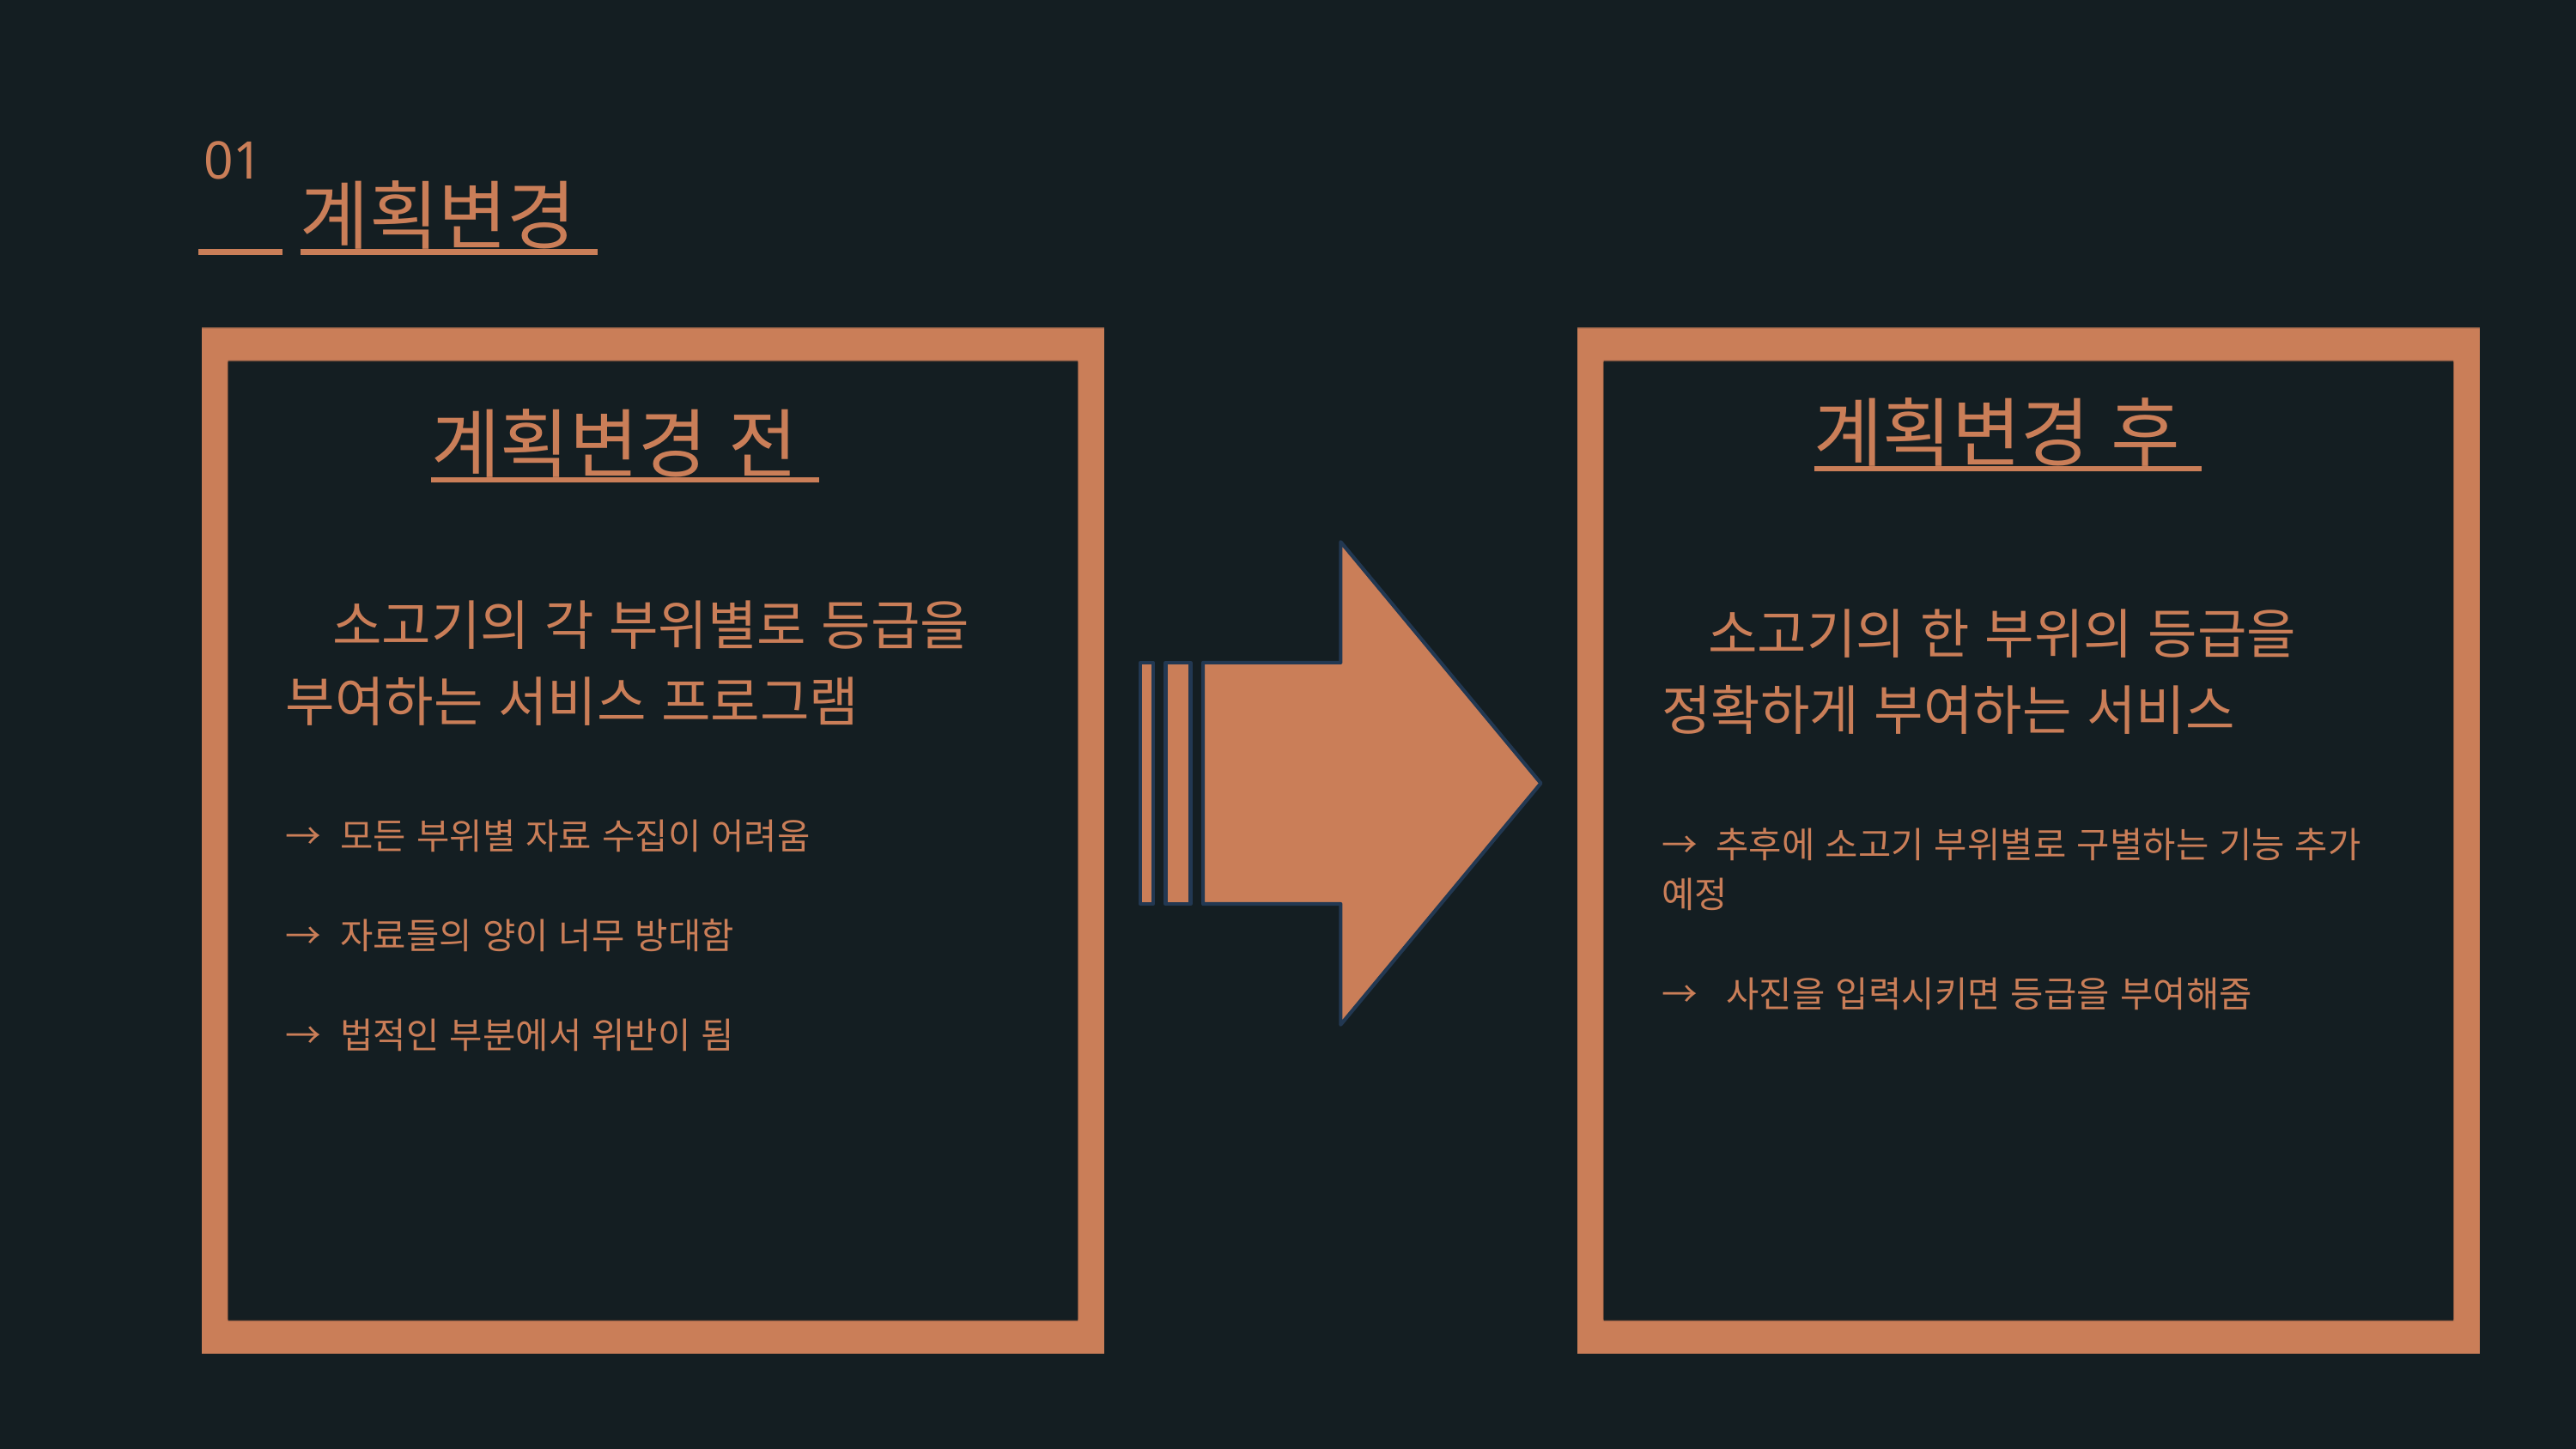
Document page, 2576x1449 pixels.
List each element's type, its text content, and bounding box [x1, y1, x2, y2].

picture [201, 326, 1104, 1354]
text_box 01 [204, 116, 331, 190]
text_box [1139, 661, 1155, 906]
text_box [1201, 540, 1543, 1027]
picture [1577, 326, 2480, 1354]
text_box [1163, 661, 1193, 906]
text_box 계획변경 [198, 154, 1912, 260]
